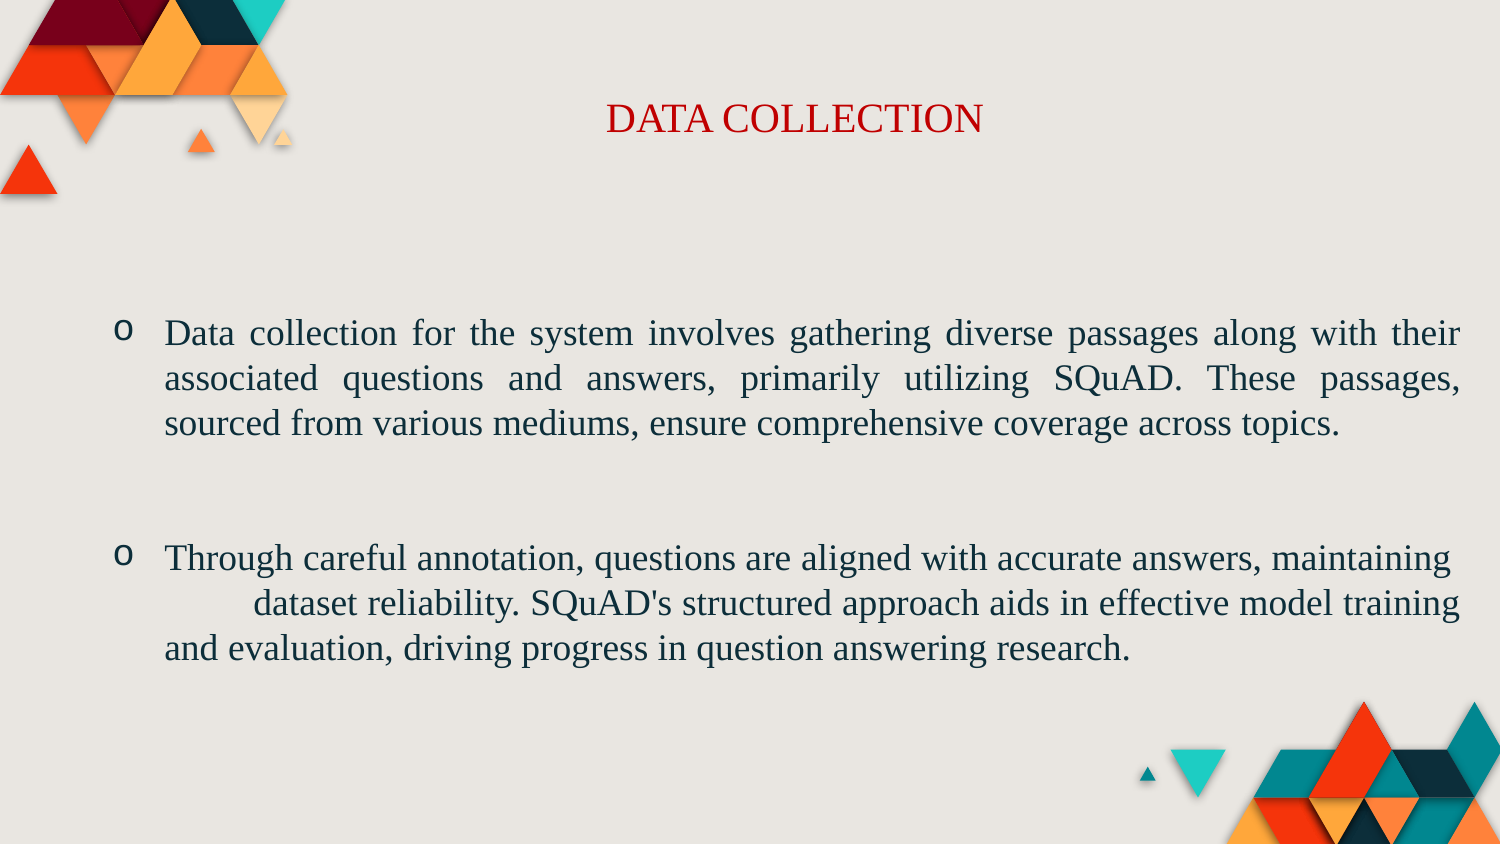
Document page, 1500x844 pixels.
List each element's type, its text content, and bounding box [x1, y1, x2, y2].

subtitle Data collection for the system involves gathering diverse passages along with their associated questions and answers, primarily utilizing SQuAD. These passages, sourced from various mediums, ensure comprehensive coverage across topics. Through careful annotation, questions are aligned with accurate answers, maintaining dataset reliability. SQuAD's structured approach aids in effective model training and evaluation, driving progress in question answering research. [74, 279, 1478, 697]
title DATA COLLECTION [587, 66, 1014, 175]
